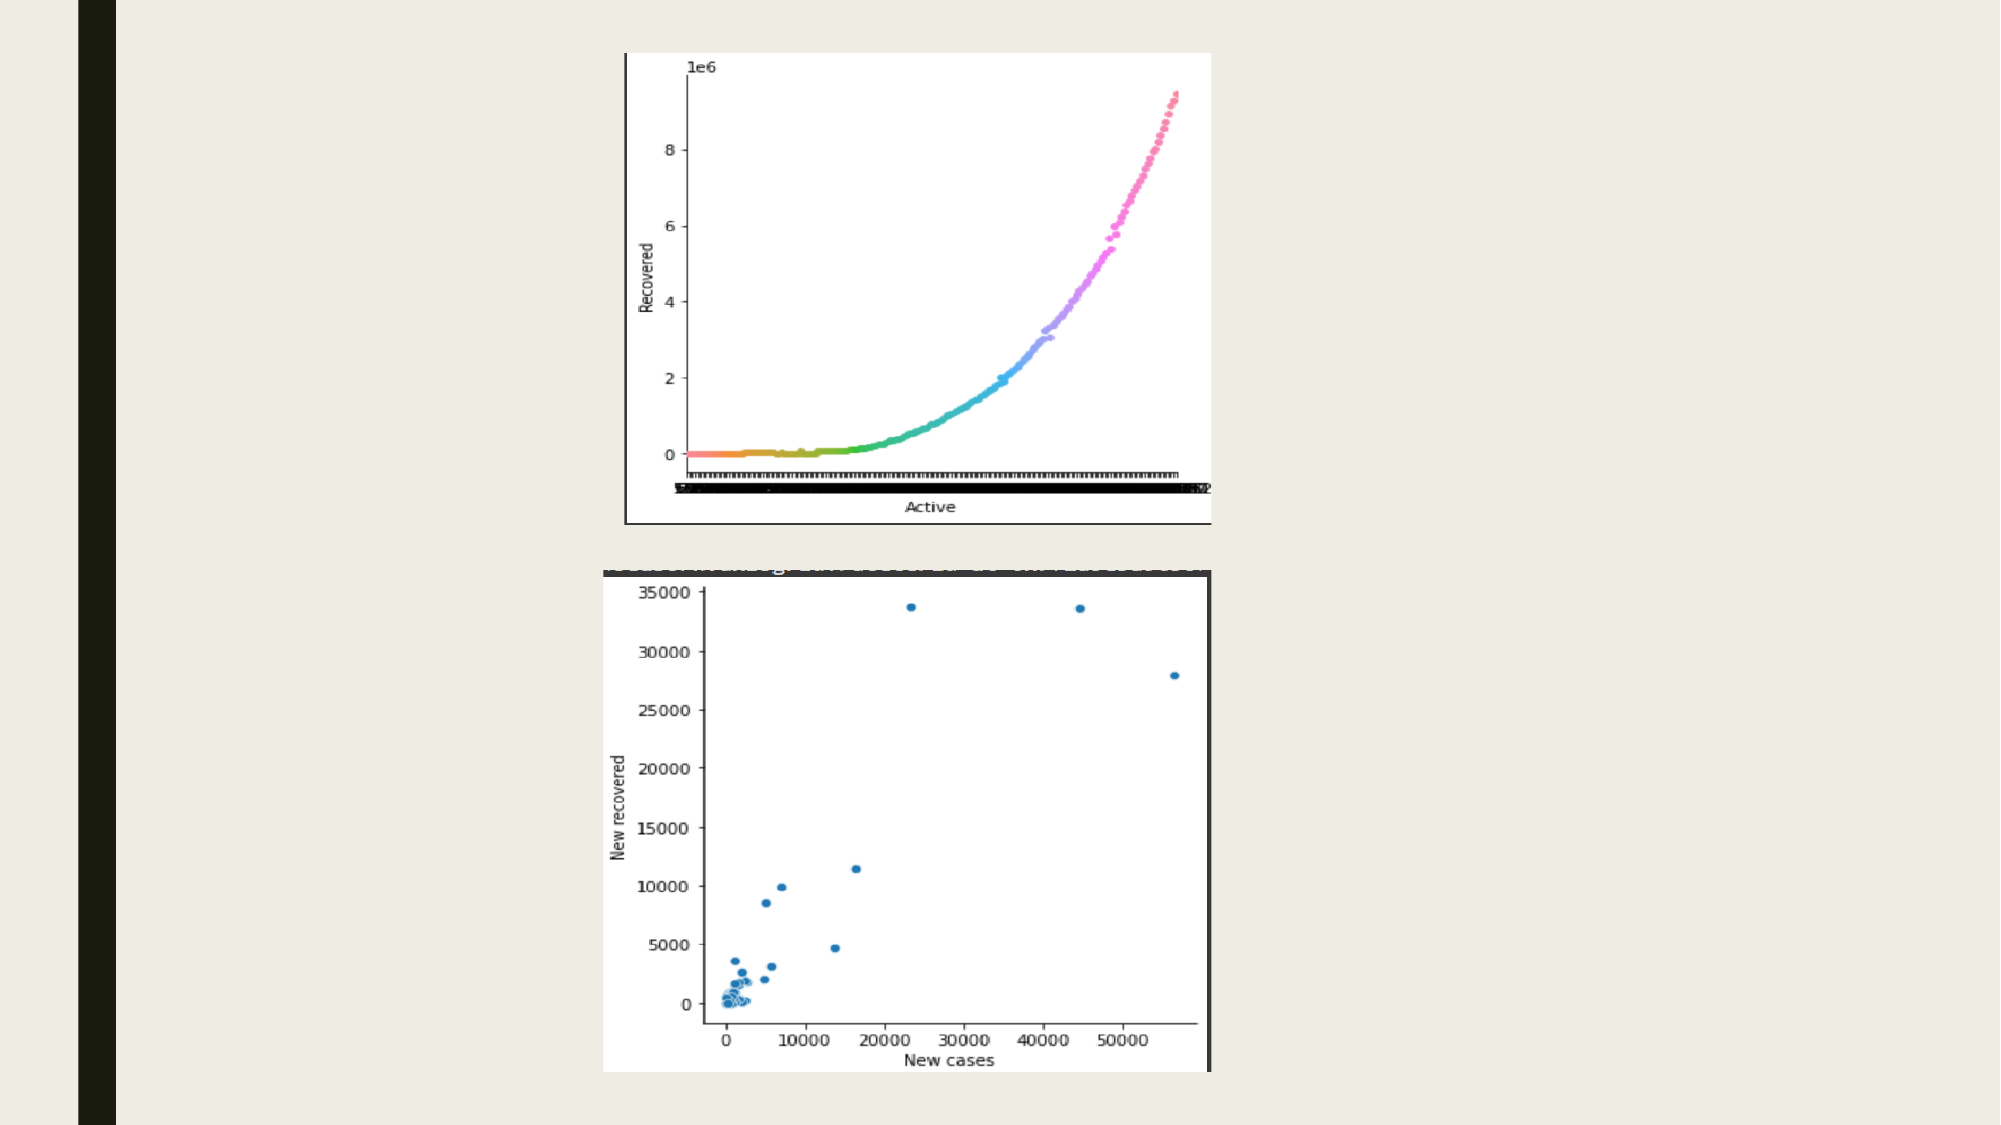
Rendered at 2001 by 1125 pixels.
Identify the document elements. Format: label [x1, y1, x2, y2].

picture [603, 570, 1212, 1072]
picture [624, 52, 1212, 525]
